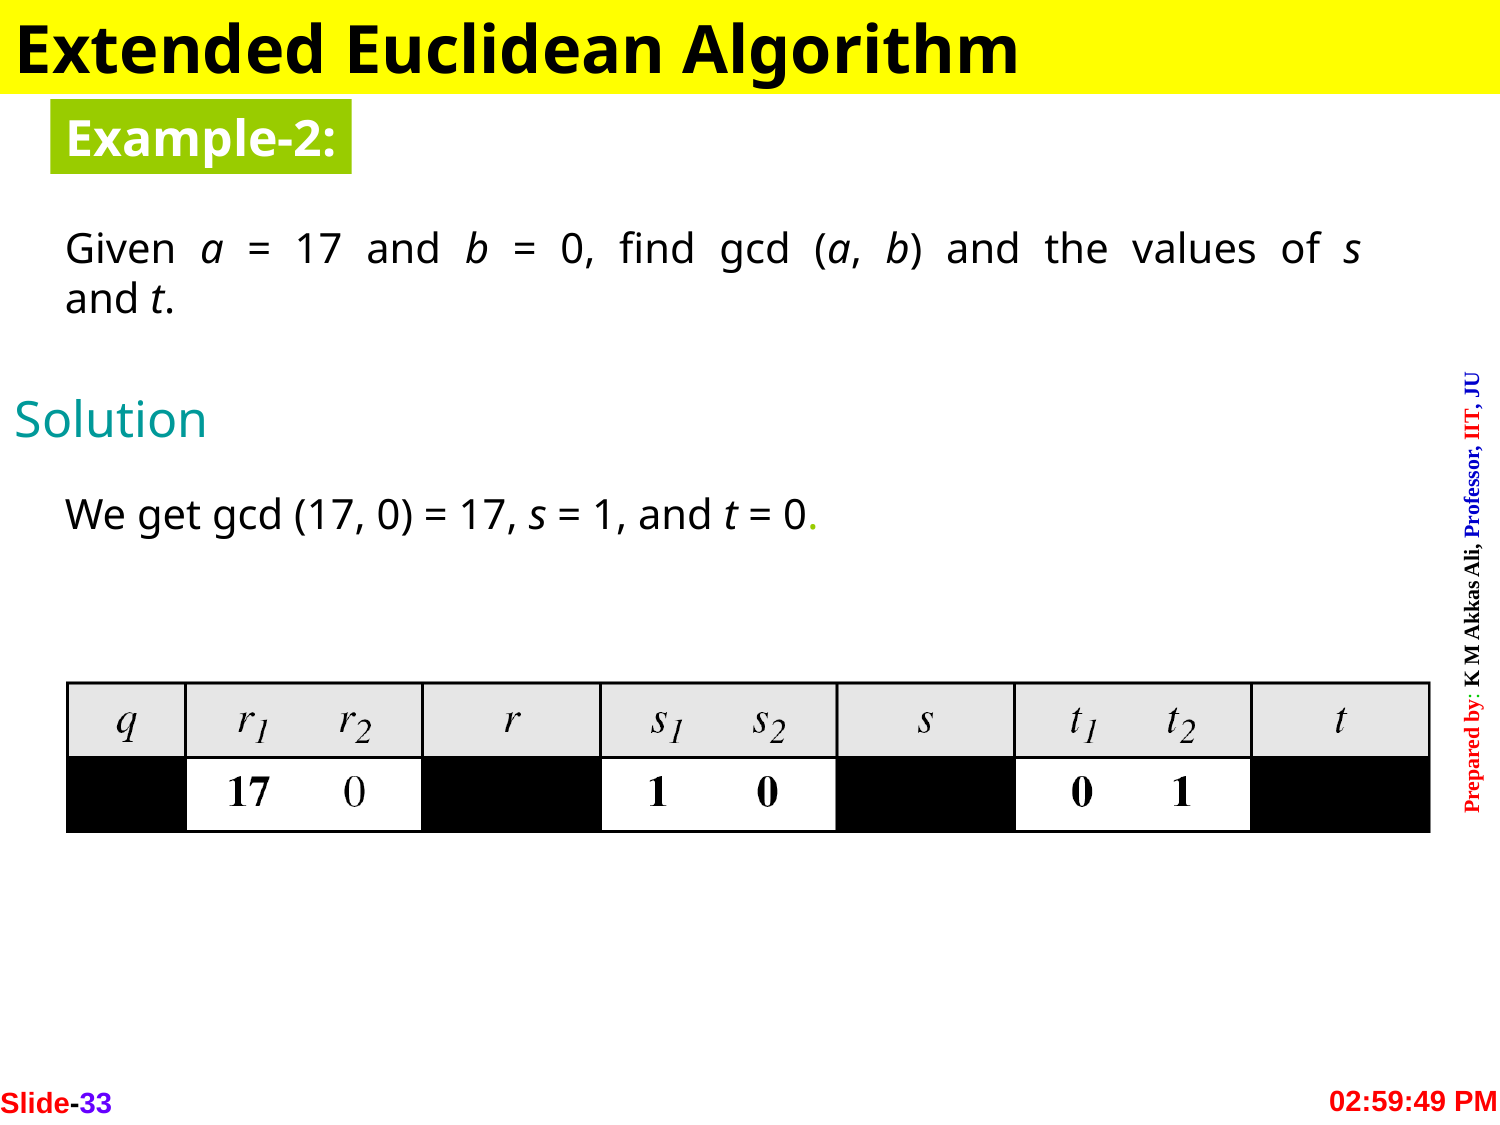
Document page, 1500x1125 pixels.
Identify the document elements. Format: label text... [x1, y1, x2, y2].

text_box Given a = 17 and b = 0, find gcd (a, b) and the values of s and t. [49, 214, 1400, 330]
slide_number Slide-39 [0, 1076, 336, 1125]
text_box Solution [0, 380, 1350, 455]
text_box Example-2: [50, 99, 352, 174]
text_box We get gcd (17, 0) = 17, s = 1, and t = 0. [49, 480, 1400, 545]
text_box Extended Euclidean Algorithm [0, 0, 1500, 94]
picture [53, 670, 1447, 845]
